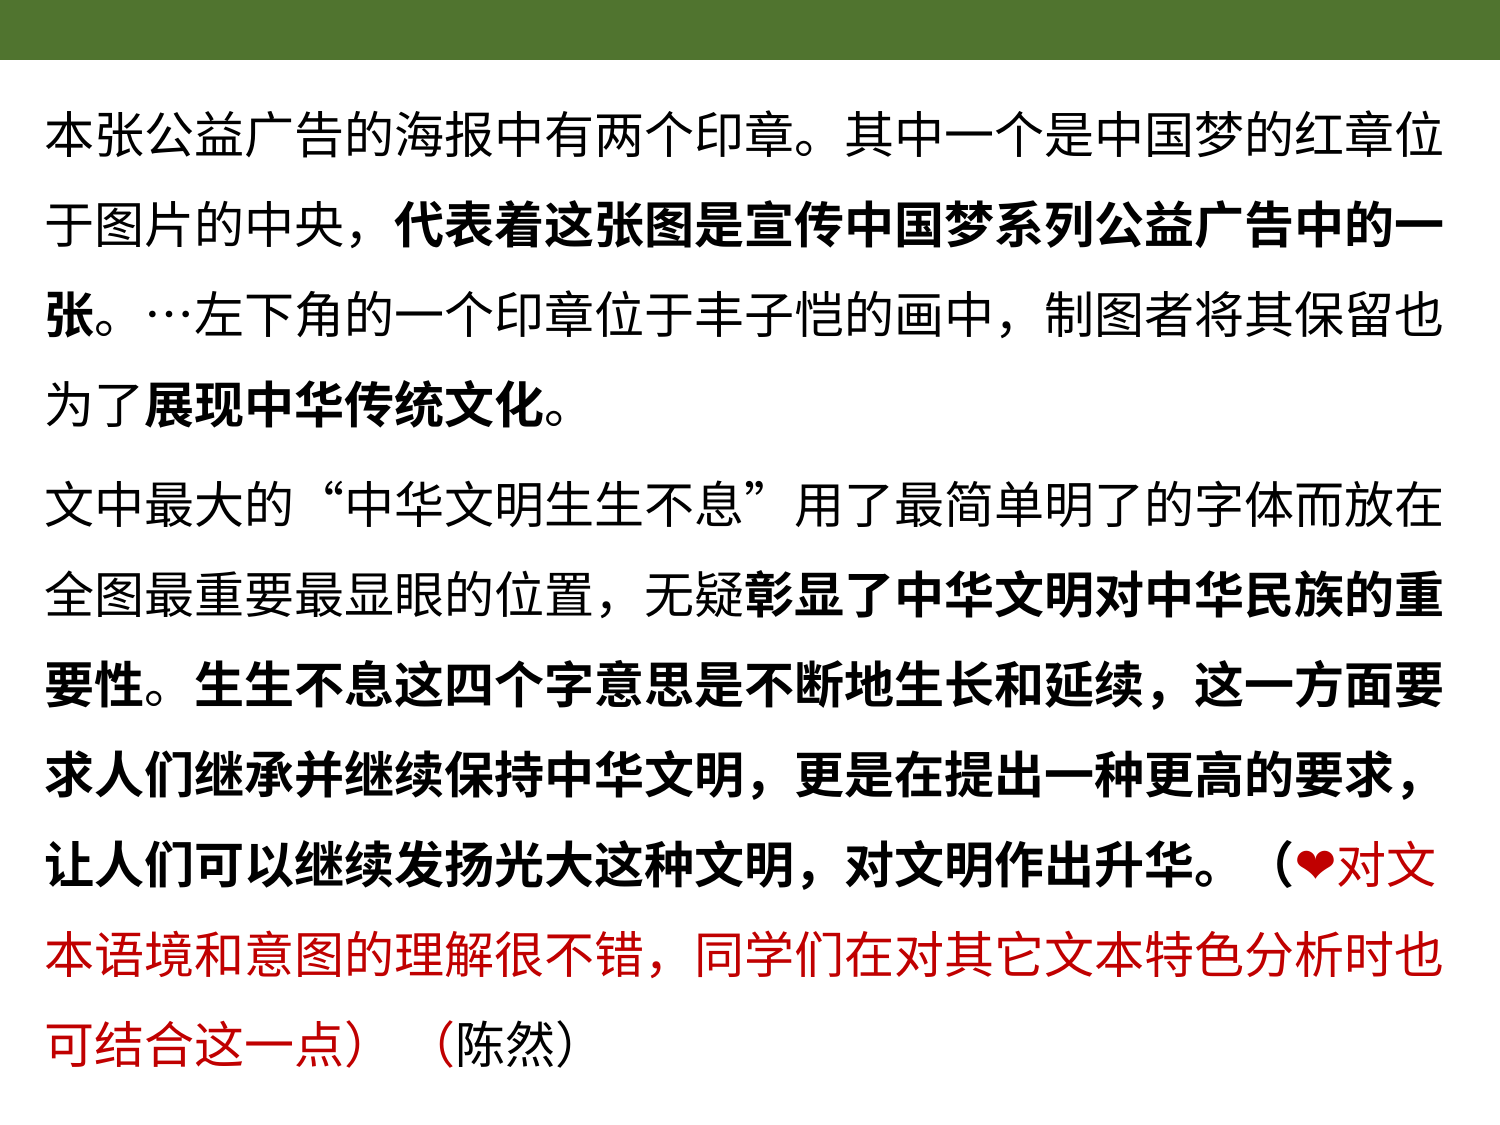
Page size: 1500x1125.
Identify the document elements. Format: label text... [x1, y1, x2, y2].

list 本张公益广告的海报中有两个印章。其中一个是中国梦的红章位于图片的中央，代表着这张图是宣传中国梦系列公益广告中的一张。…左下角的一个印章位于丰子恺的画中，制图者将其保留也为了展现中华传统文化。 文中最大的“中华文明生生不息”用了最简单明了的字体而放在全图最重要最显眼的位置，无疑彰显了中华文明对中华民族的重要性。生生不息这四个字意思是不断地生长和延续，这一方面要求人们继承并继续保持中华文明，更是在提出一种更高的要求，让人们可以继续发扬光大这种文明，对文明作出升华。（❤对文本语境和意图的理解很不错，同学们在对其它文本特色分析时也可结合这一点） （陈然） [29, 66, 1471, 1094]
